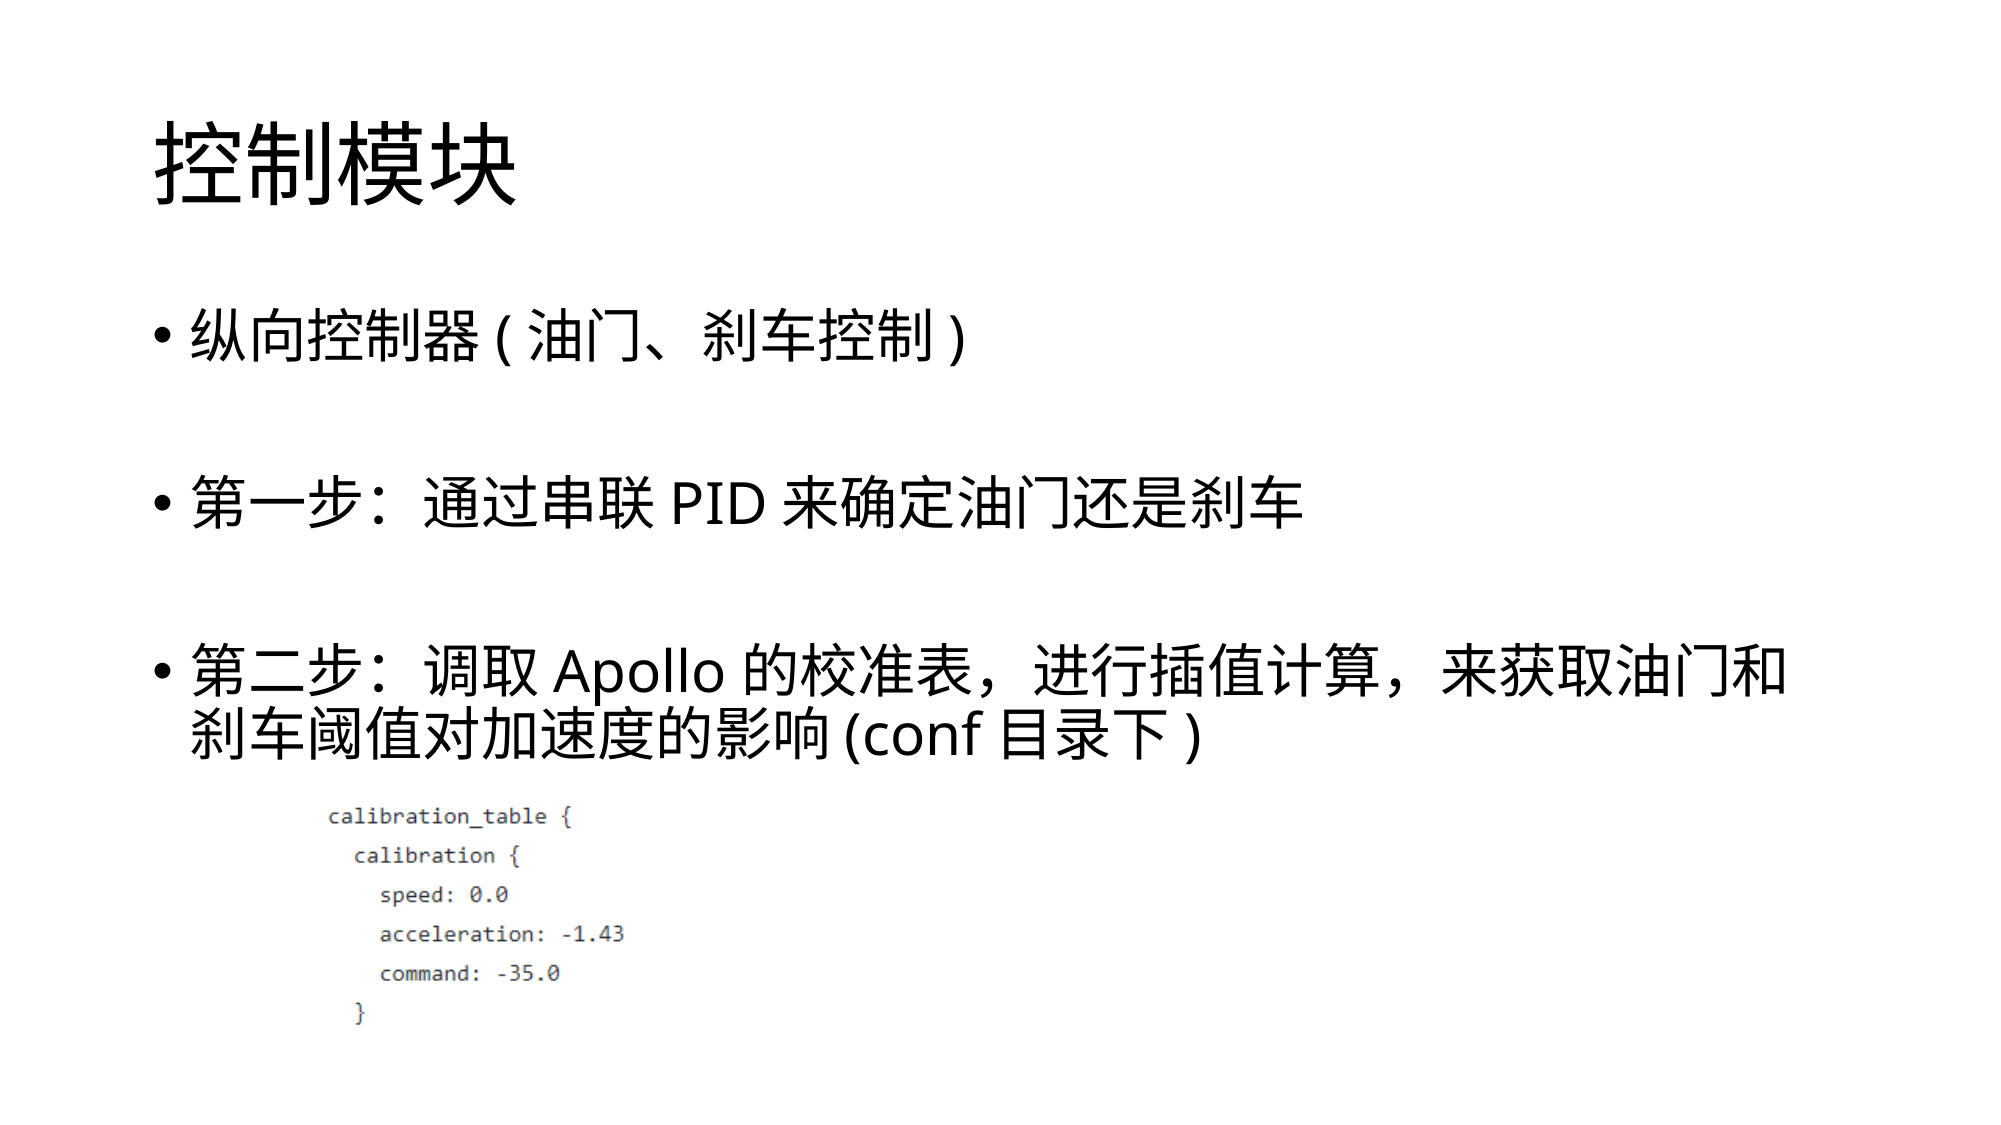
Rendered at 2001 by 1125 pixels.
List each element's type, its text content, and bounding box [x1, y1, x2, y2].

picture [310, 797, 719, 1036]
title 控制模块 [137, 59, 1863, 278]
list 纵向控制器(油门、刹车控制) 第一步：通过串联PID来确定油门还是刹车 第二步：调取Apollo的校准表，进行插值计算，来获取油门和刹车阈值对加速度的影响(conf目录下) [137, 299, 1863, 1014]
